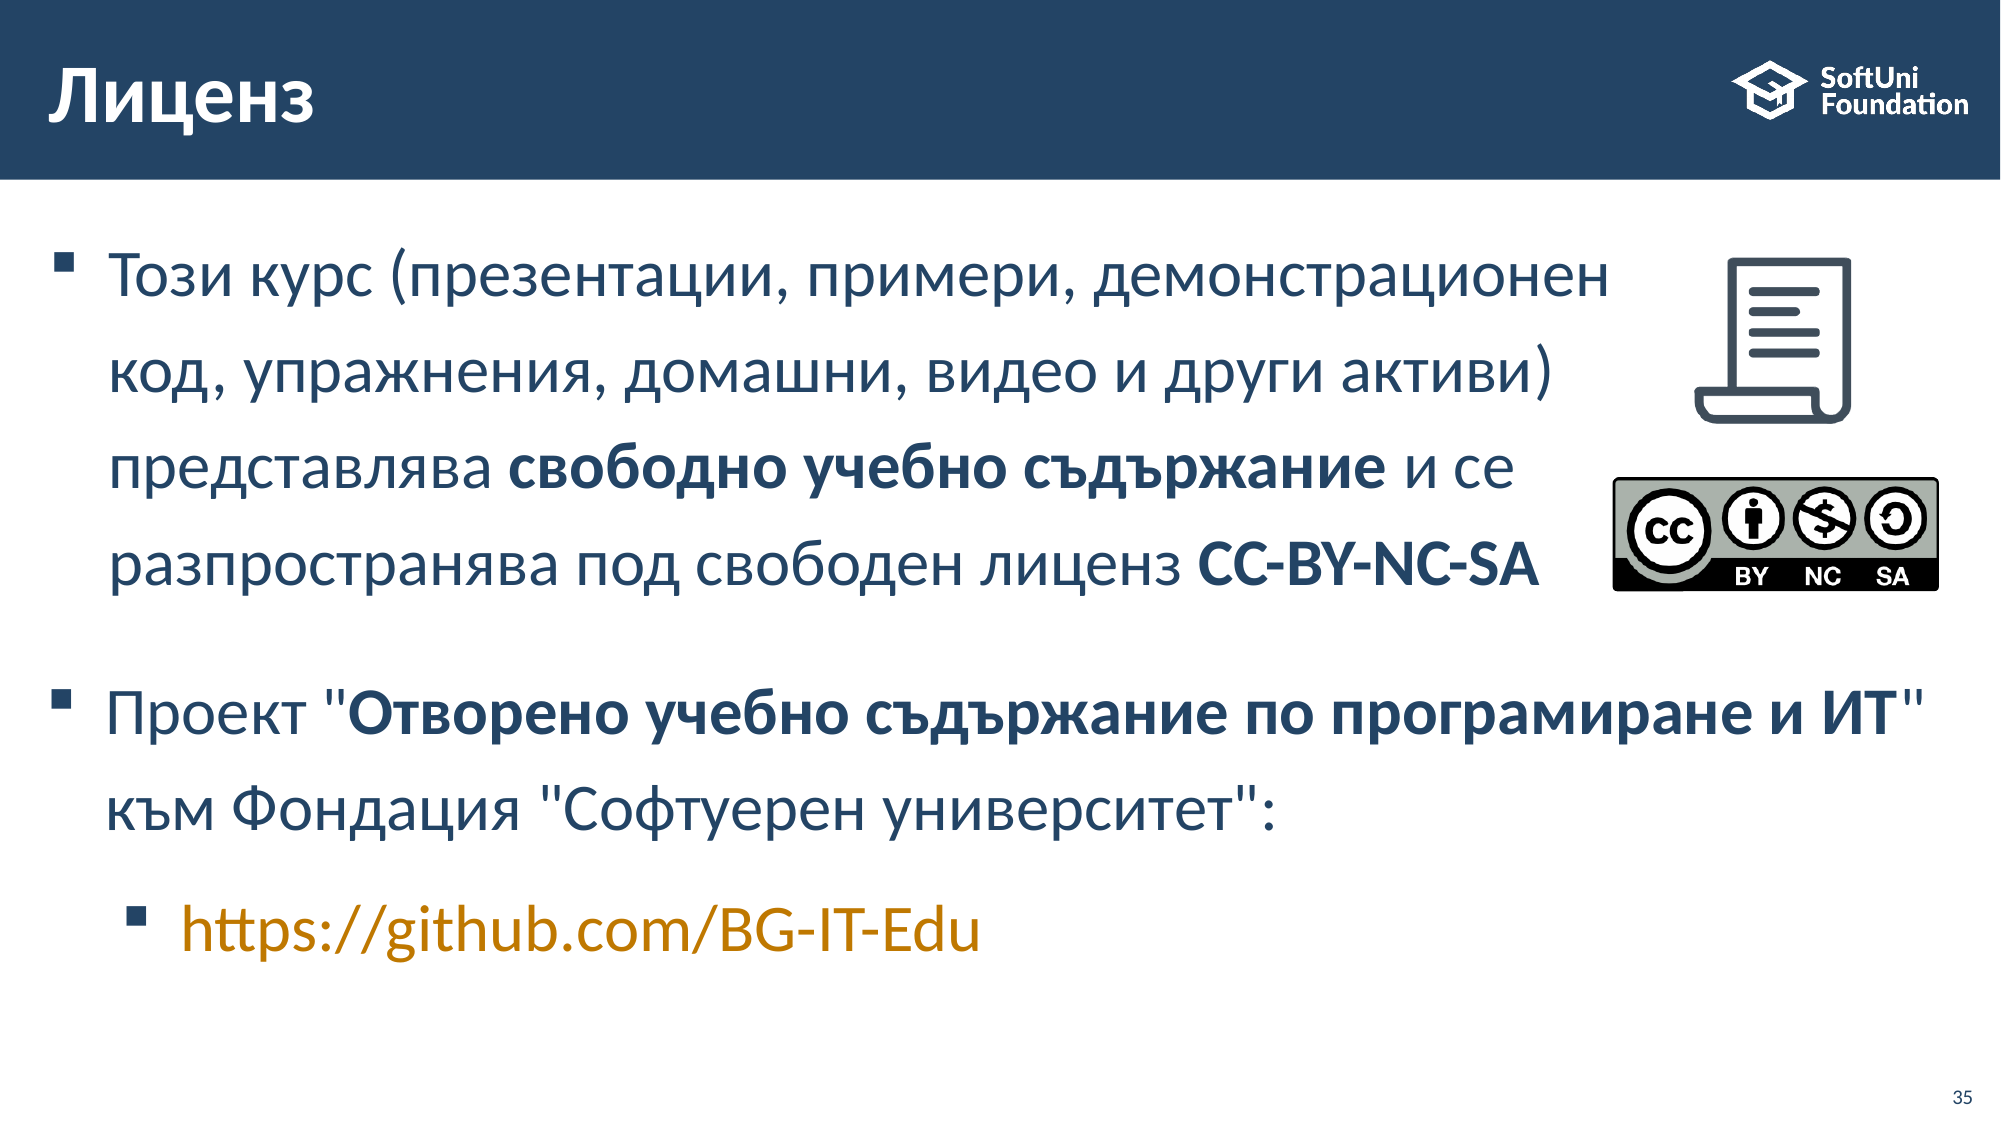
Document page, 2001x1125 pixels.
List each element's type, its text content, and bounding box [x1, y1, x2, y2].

picture [1677, 235, 1875, 445]
list Този курс (презентации, примери, демонстрационен код, упражнения, домашни, видео и други активи) представлява свободно учебно съдържание и се разпространява под свободен лиценз CC-BY-NC-SA [31, 208, 1650, 615]
text_box Проект "Отворено учебно съдържание по програмиране и ИТ" към Фондация "Софтуерен университет": https://github.com/BG-IT-Edu [31, 644, 1953, 972]
picture [1731, 60, 1968, 120]
picture [1612, 476, 1940, 592]
title Лиценз [31, 16, 1716, 162]
slide_number 35 [1927, 1067, 1989, 1117]
